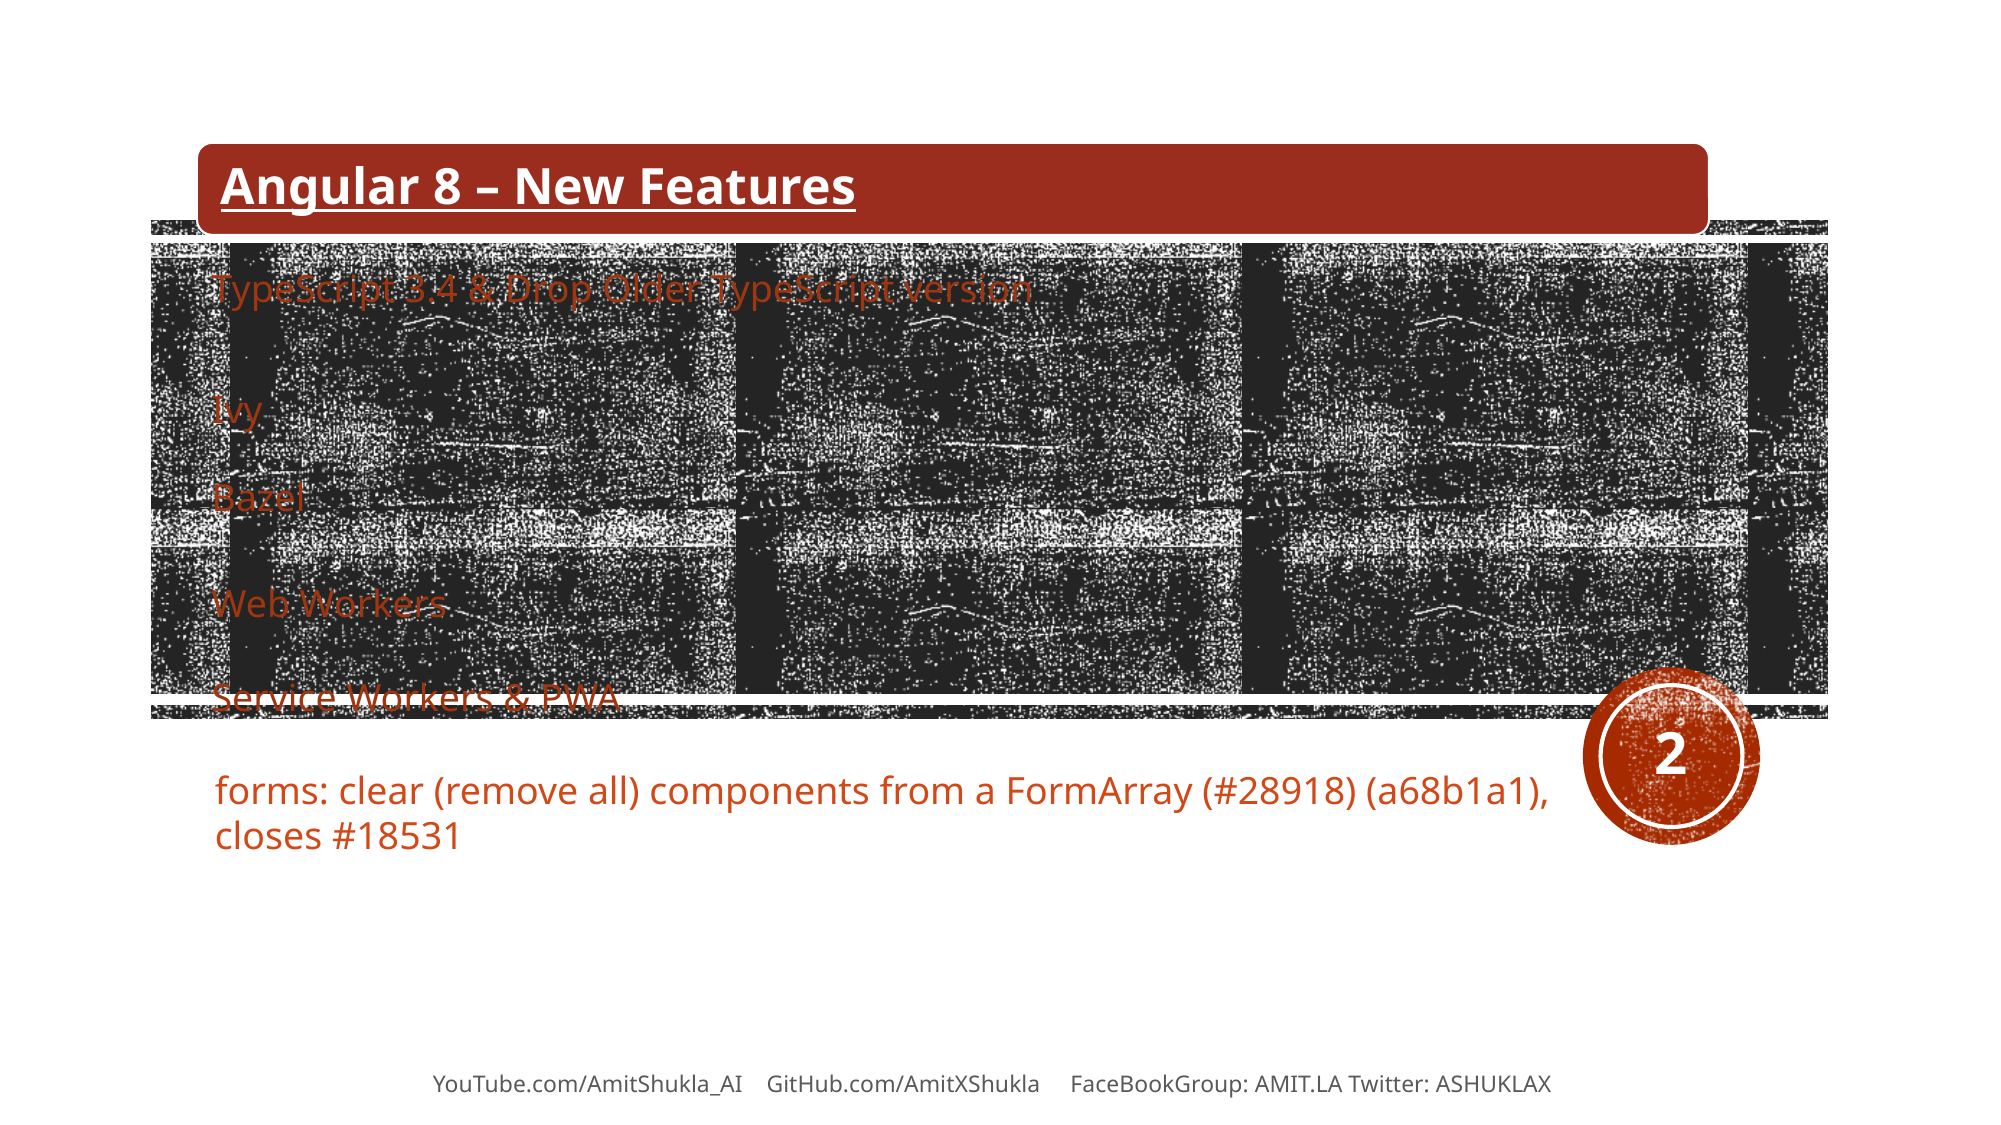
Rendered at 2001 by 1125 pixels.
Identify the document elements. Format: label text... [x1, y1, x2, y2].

text_box Ivy [196, 378, 1656, 439]
text_box Service Workers & PWA [196, 666, 1519, 727]
slide_number 2 [1573, 703, 1770, 809]
text_box forms: clear (remove all) components from a FormArray (#28918) (a68b1a1), closes #18531 [199, 760, 1673, 865]
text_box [197, 142, 1709, 236]
text_box TypeScript 3.4 & Drop Older TypeScript version [196, 257, 1656, 318]
footer YouTube.com/AmitShukla_AI GitHub.com/AmitXShukla FaceBookGroup: AMIT.LA Twitter: ASHUKLAX [0, 1042, 1569, 1125]
text_box Bazel [196, 466, 1293, 572]
text_box Web Workers [196, 572, 1519, 633]
